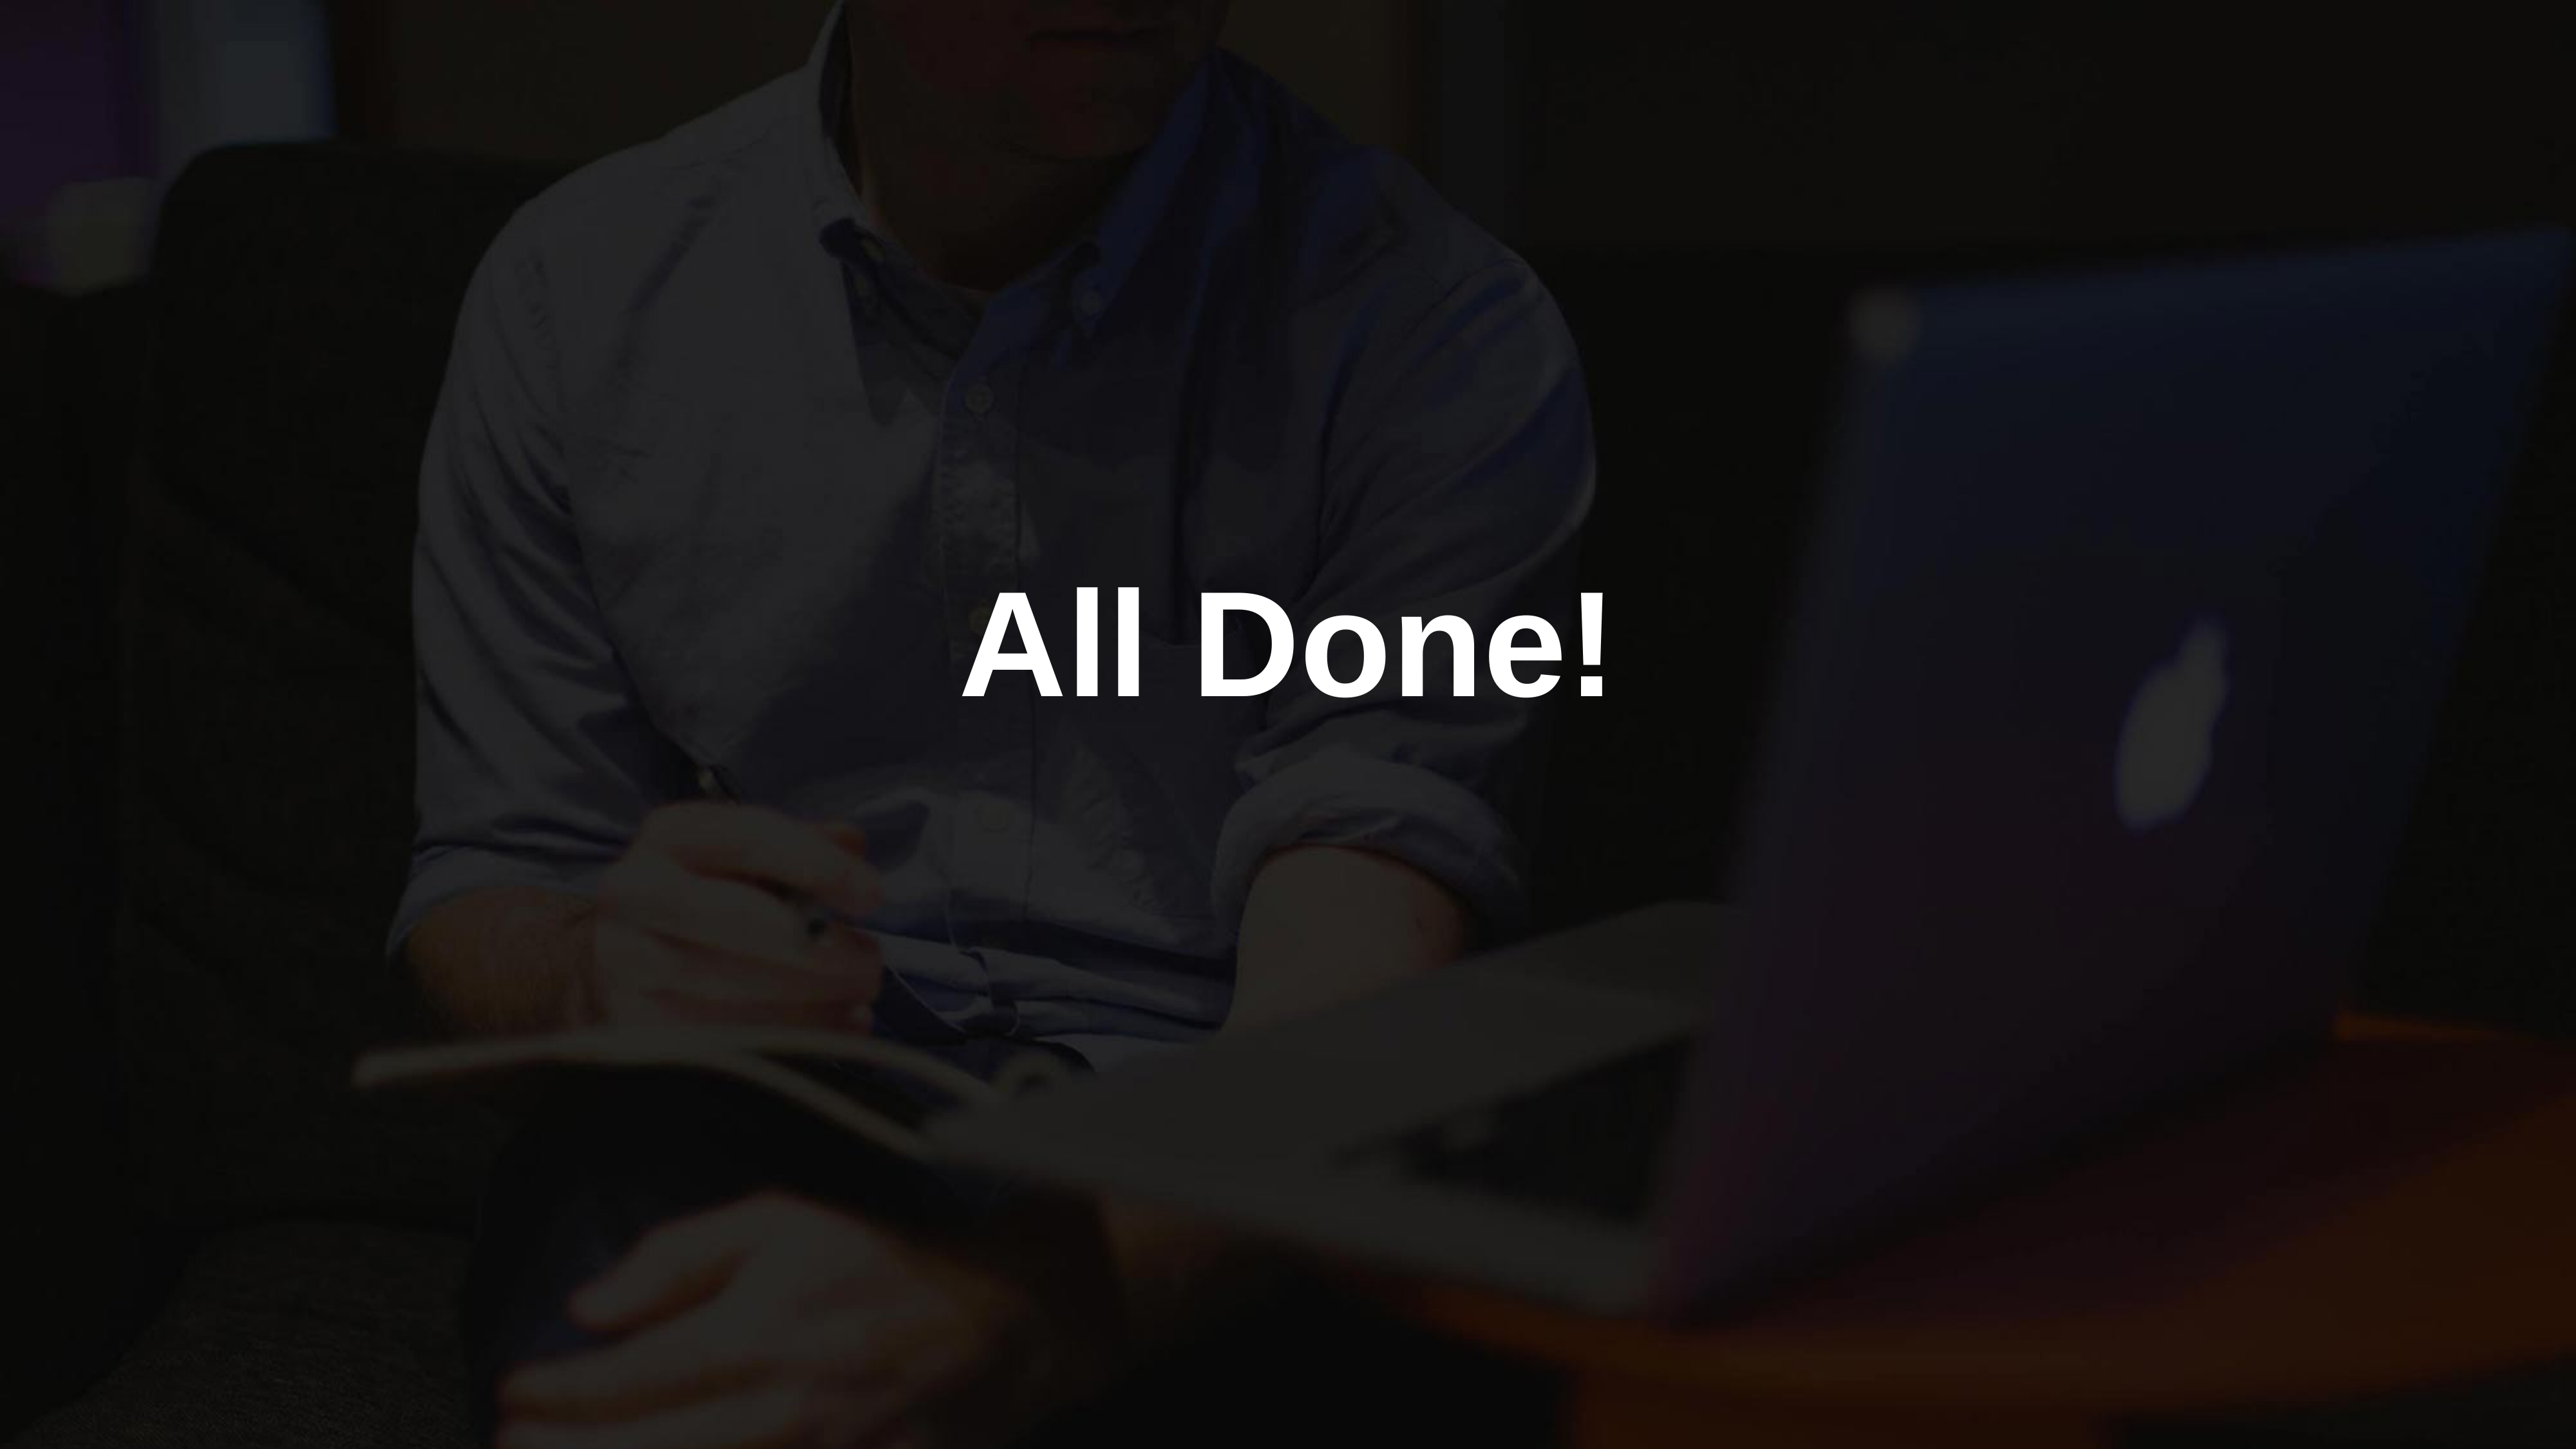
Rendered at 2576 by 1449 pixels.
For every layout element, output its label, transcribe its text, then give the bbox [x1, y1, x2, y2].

title All Done! [510, 243, 2066, 735]
picture [0, 0, 2576, 1449]
